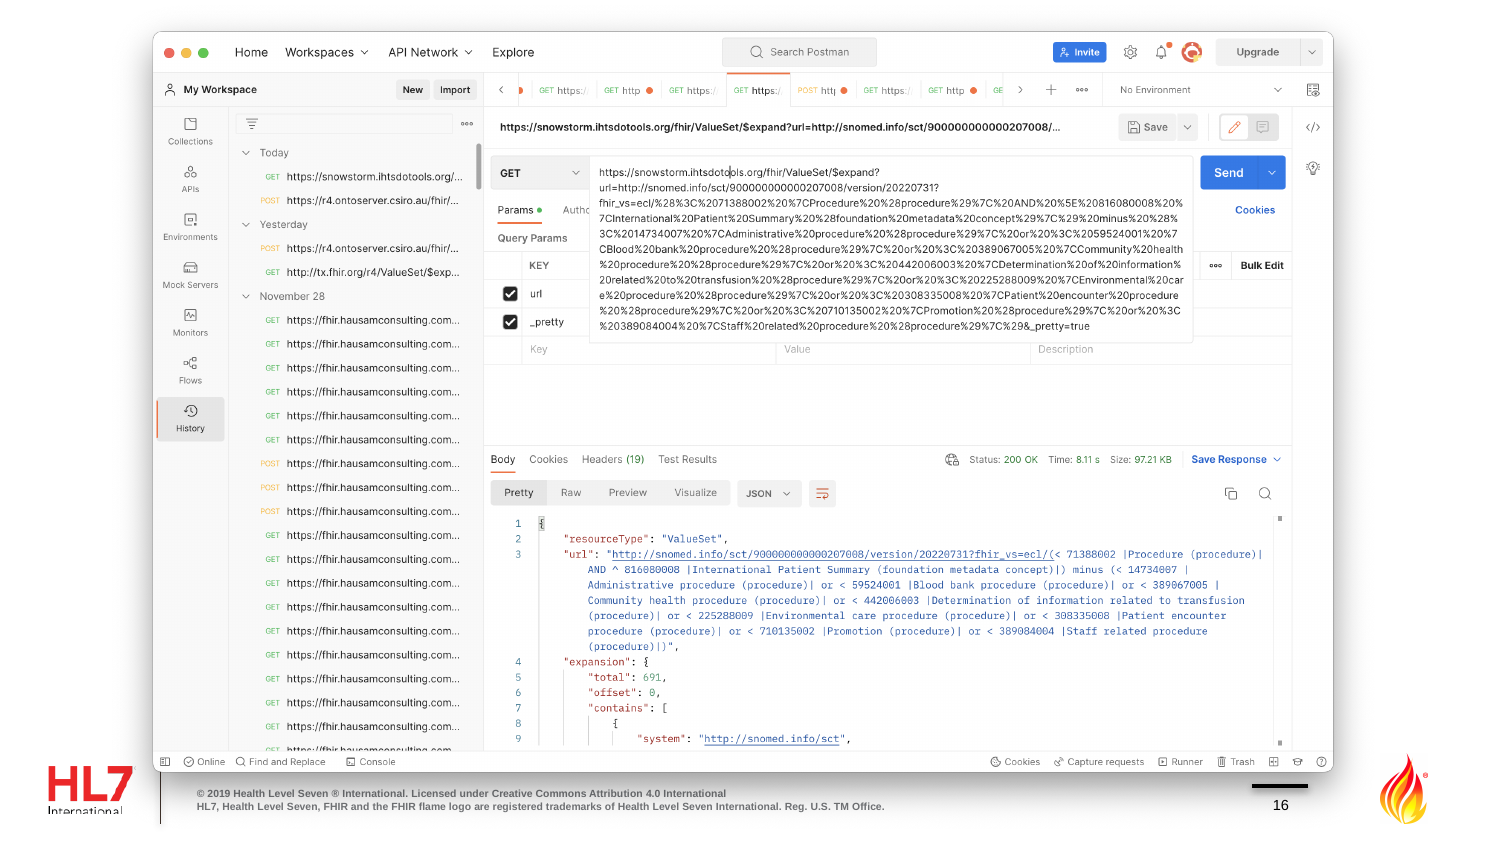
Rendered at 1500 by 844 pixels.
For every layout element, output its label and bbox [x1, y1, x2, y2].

picture [105, 0, 1428, 835]
